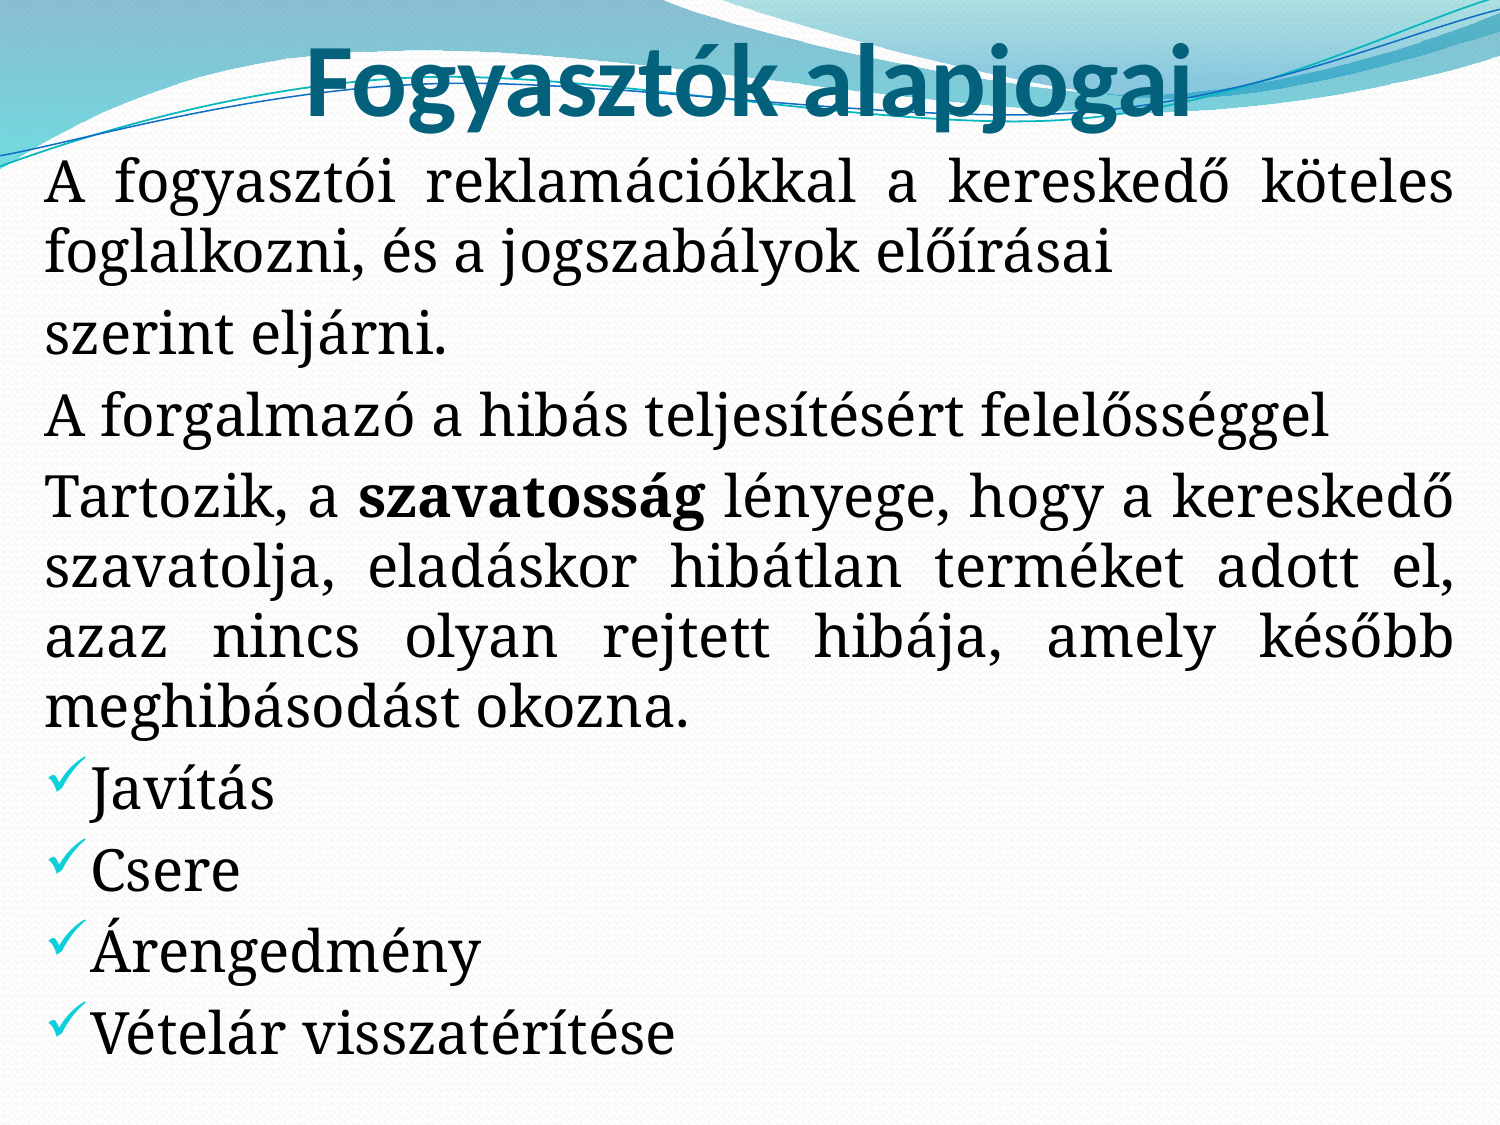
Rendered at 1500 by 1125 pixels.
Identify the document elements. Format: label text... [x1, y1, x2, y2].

title Fogyasztók alapjogai [75, 0, 1425, 137]
list A fogyasztói reklamációkkal a kereskedő köteles foglalkozni, és a jogszabályok előírásai szerint eljárni. A forgalmazó a hibás teljesítésért felelősséggel Tartozik, a szavatosság lényege, hogy a kereskedő szavatolja, eladáskor hibátlan terméket adott el, azaz nincs olyan rejtett hibája, amely később meghibásodást okozna. Javítás Csere Árengedmény Vételár visszatérítése [29, 137, 1471, 1094]
